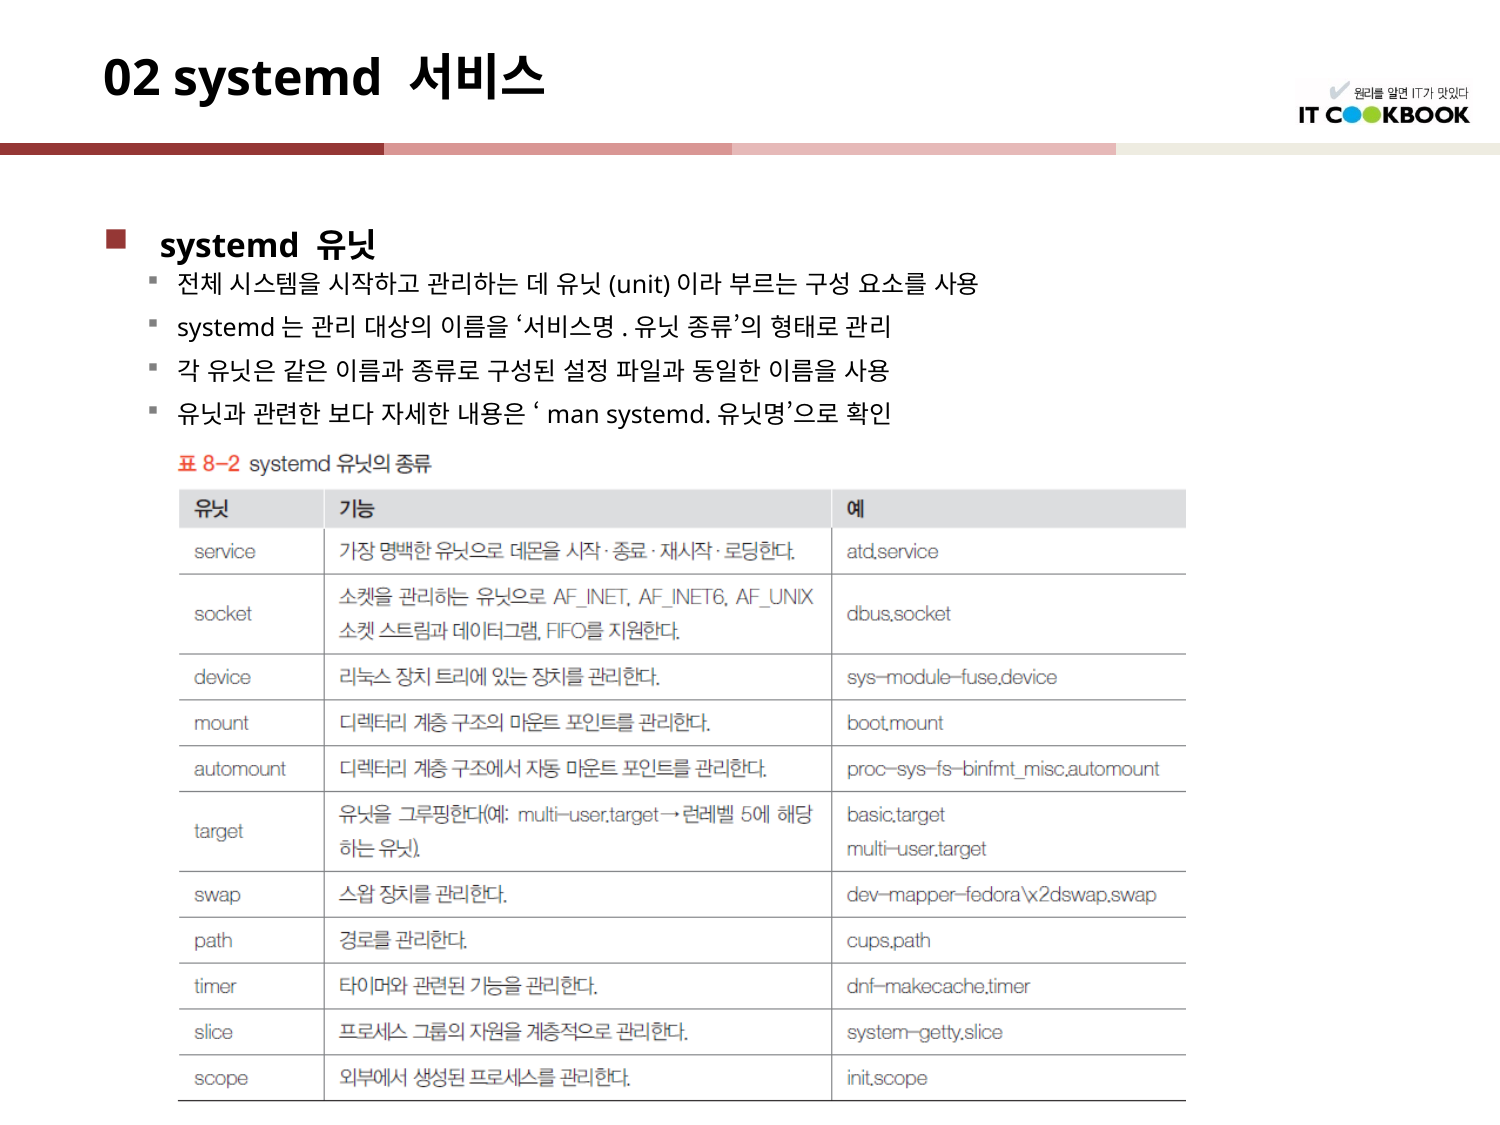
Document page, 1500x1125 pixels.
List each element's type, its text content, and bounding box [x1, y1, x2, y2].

list systemd 유닛 전체 시스템을 시작하고 관리하는 데 유닛(unit)이라 부르는 구성 요소를 사용 systemd는 관리 대상의 이름을 ‘서비스명.유닛 종류’의 형태로 관리 각 유닛은 같은 이름과 종류로 구성된 설정 파일과 동일한 이름을 사용 유닛과 관련한 보다 자세한 내용은 ‘man systemd.유닛명’으로 확인 [88, 196, 1436, 1083]
picture [1295, 78, 1473, 125]
title 02 systemd 서비스 [88, 30, 1330, 121]
picture [170, 449, 1186, 1107]
